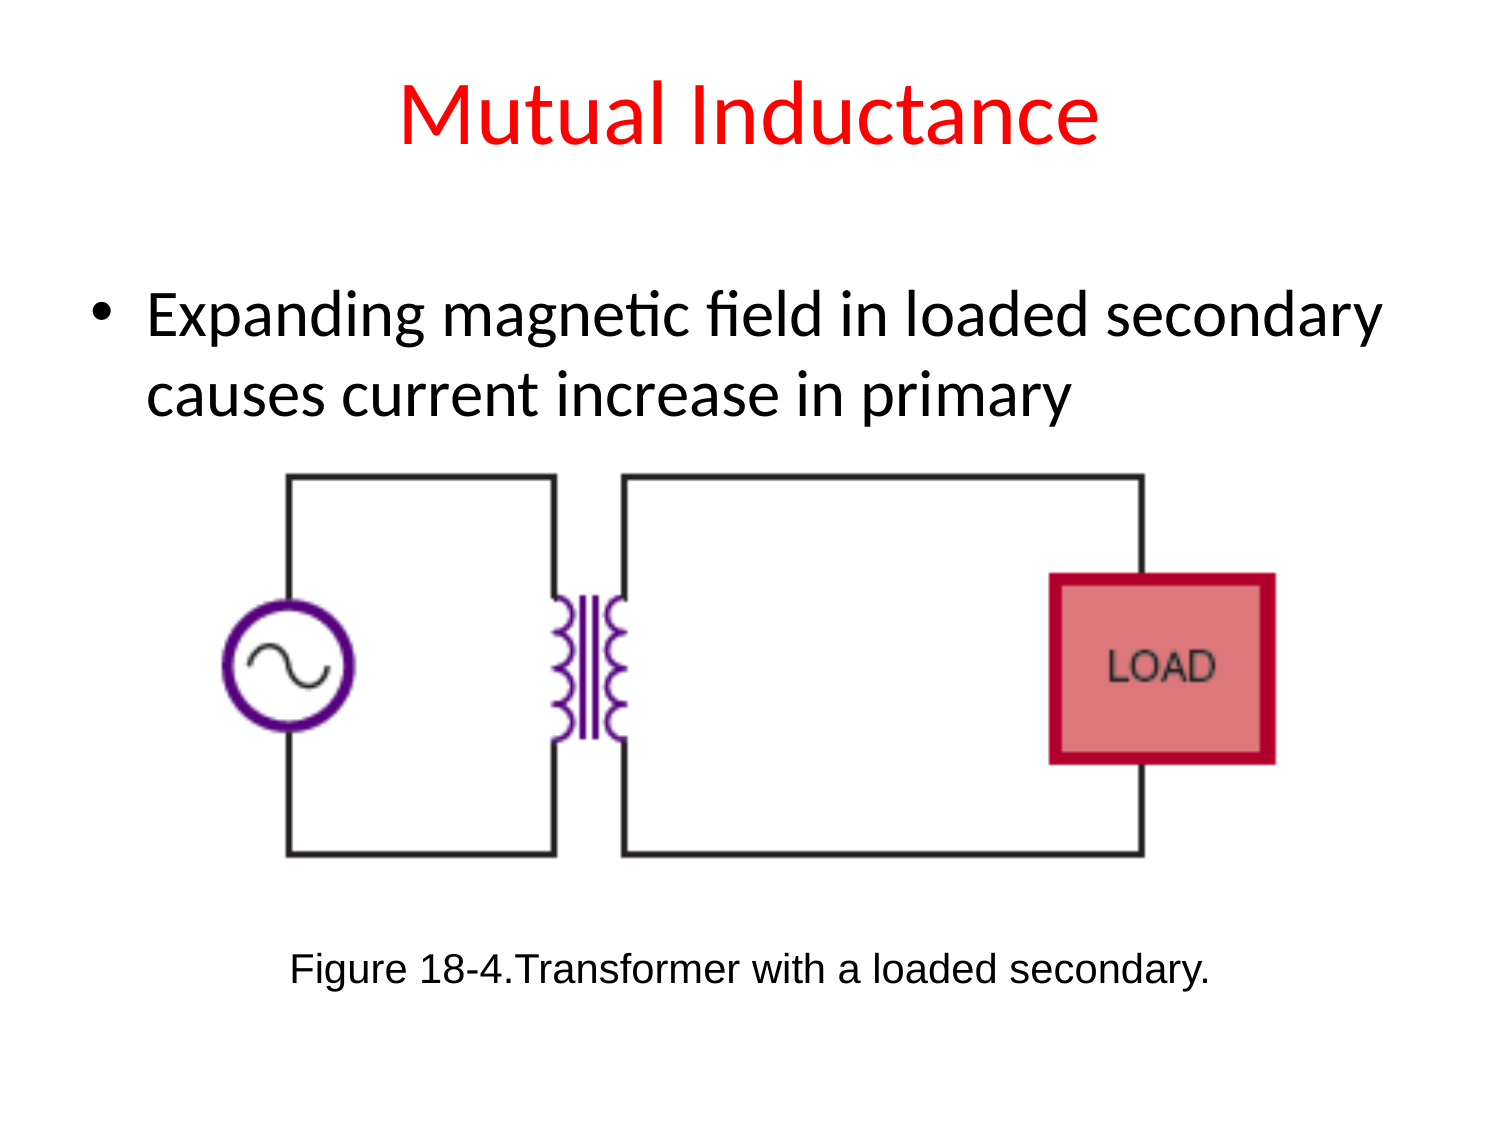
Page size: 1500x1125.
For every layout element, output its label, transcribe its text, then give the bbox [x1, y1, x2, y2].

text_box Figure 18-4.Transformer with a loaded secondary. [274, 934, 1227, 1000]
picture [207, 462, 1297, 878]
list Expanding magnetic field in loaded secondary causes current increase in primary [75, 262, 1425, 1005]
title Mutual Inductance [75, 45, 1425, 175]
